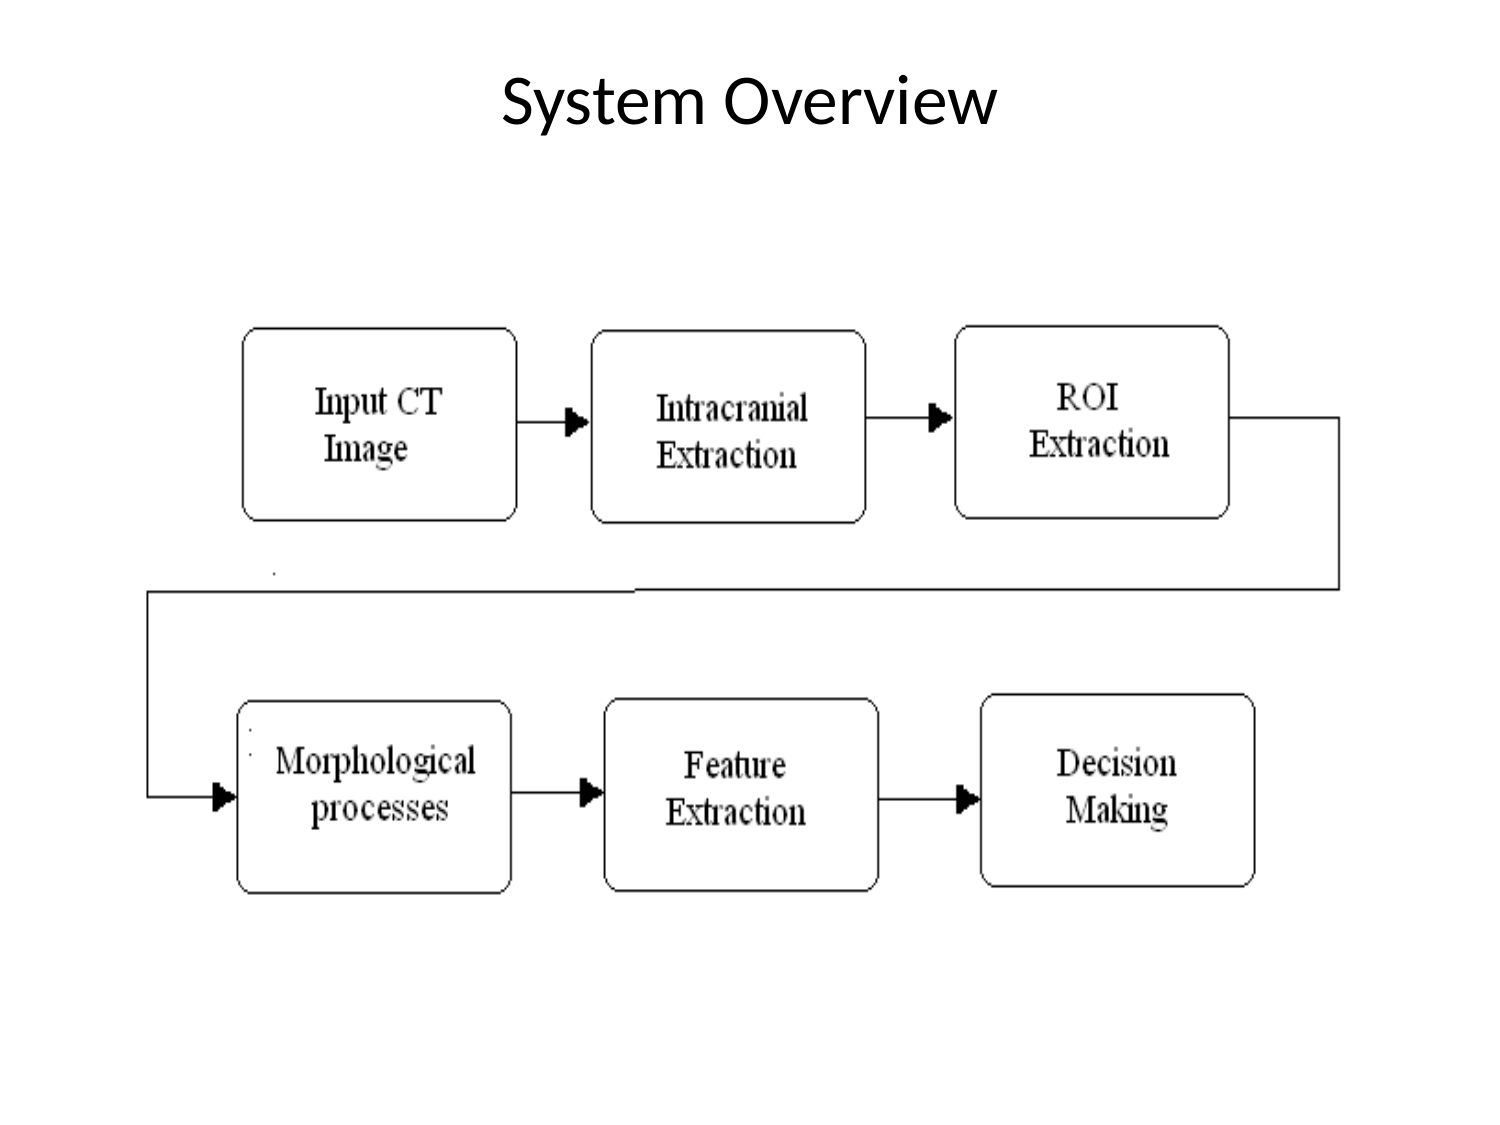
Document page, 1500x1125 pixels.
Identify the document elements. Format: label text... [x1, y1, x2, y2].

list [112, 299, 1424, 1013]
title System Overview [75, 45, 1425, 233]
